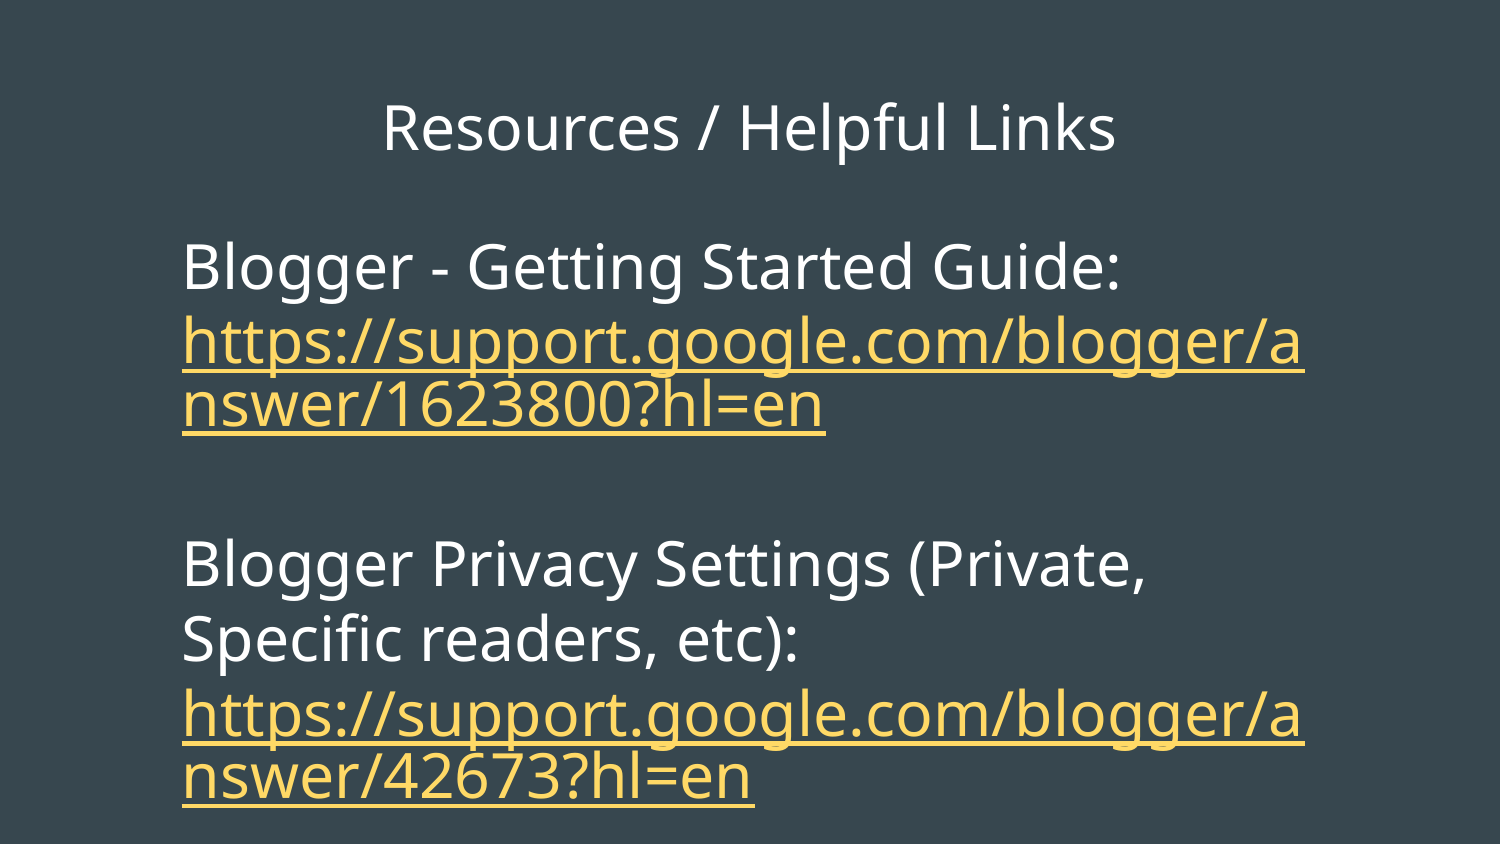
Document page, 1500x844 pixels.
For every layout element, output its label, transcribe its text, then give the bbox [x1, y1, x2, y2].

title Resources / Helpful Links [51, 72, 1449, 167]
text_box Blogger - Getting Started Guide: https://support.google.com/blogger/answer/1623800?hl=en Blogger Privacy Settings (Private, Specific readers, etc): https://support.google.com/blogger/answer/42673?hl=en [166, 211, 1334, 701]
